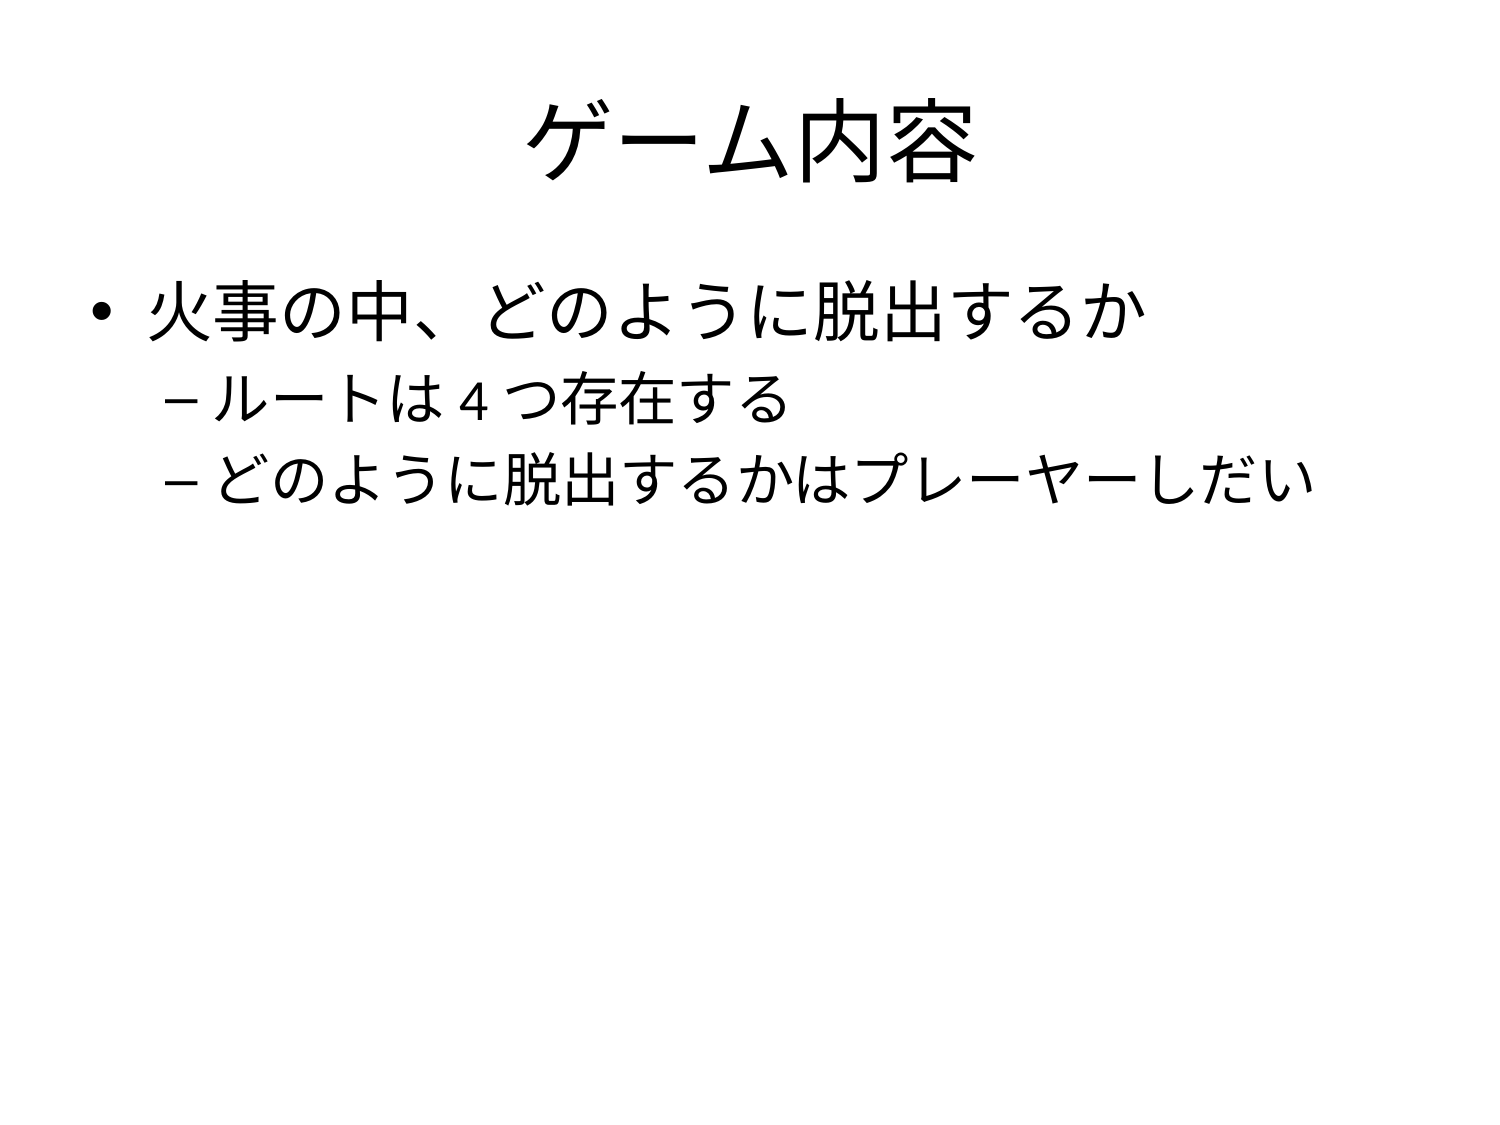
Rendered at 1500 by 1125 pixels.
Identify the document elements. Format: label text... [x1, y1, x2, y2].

list 火事の中、どのように脱出するか ルートは4つ存在する どのように脱出するかはプレーヤーしだい [75, 262, 1425, 1005]
title ゲーム内容 [75, 45, 1425, 233]
